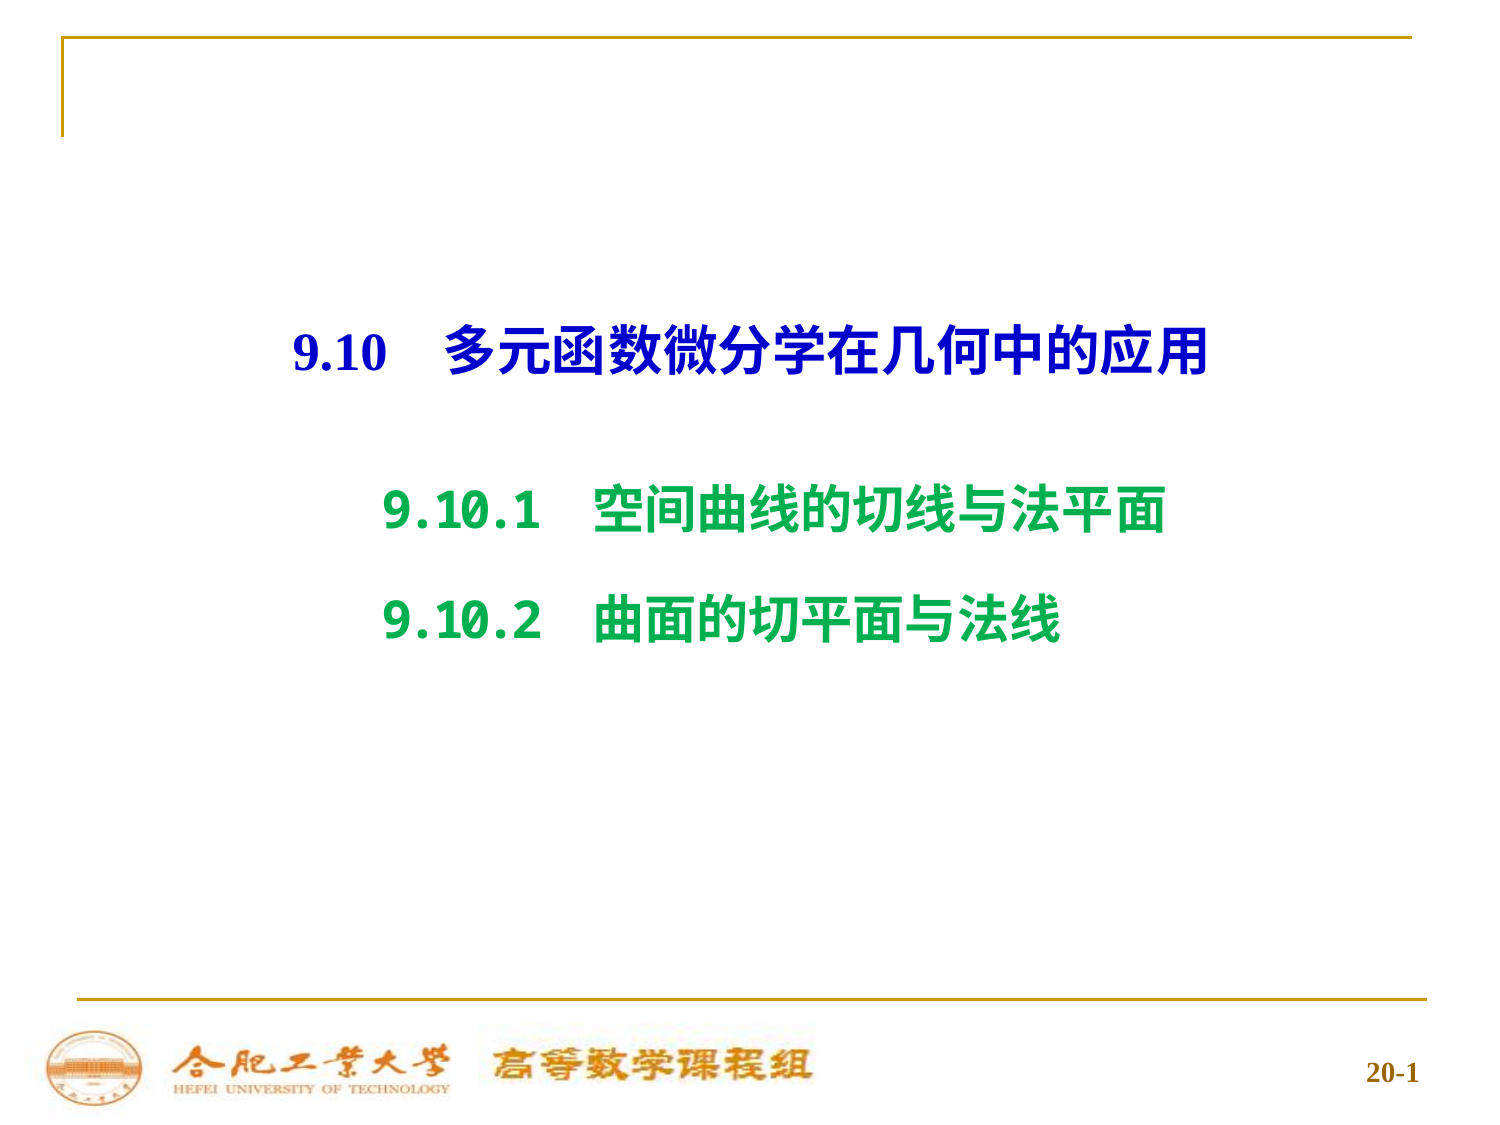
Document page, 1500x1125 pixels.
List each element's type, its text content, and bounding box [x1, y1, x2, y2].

picture [478, 1023, 821, 1096]
picture [25, 1023, 457, 1118]
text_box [253, 280, 1318, 478]
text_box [276, 454, 1229, 707]
slide_number 20-1 [1084, 1020, 1436, 1097]
